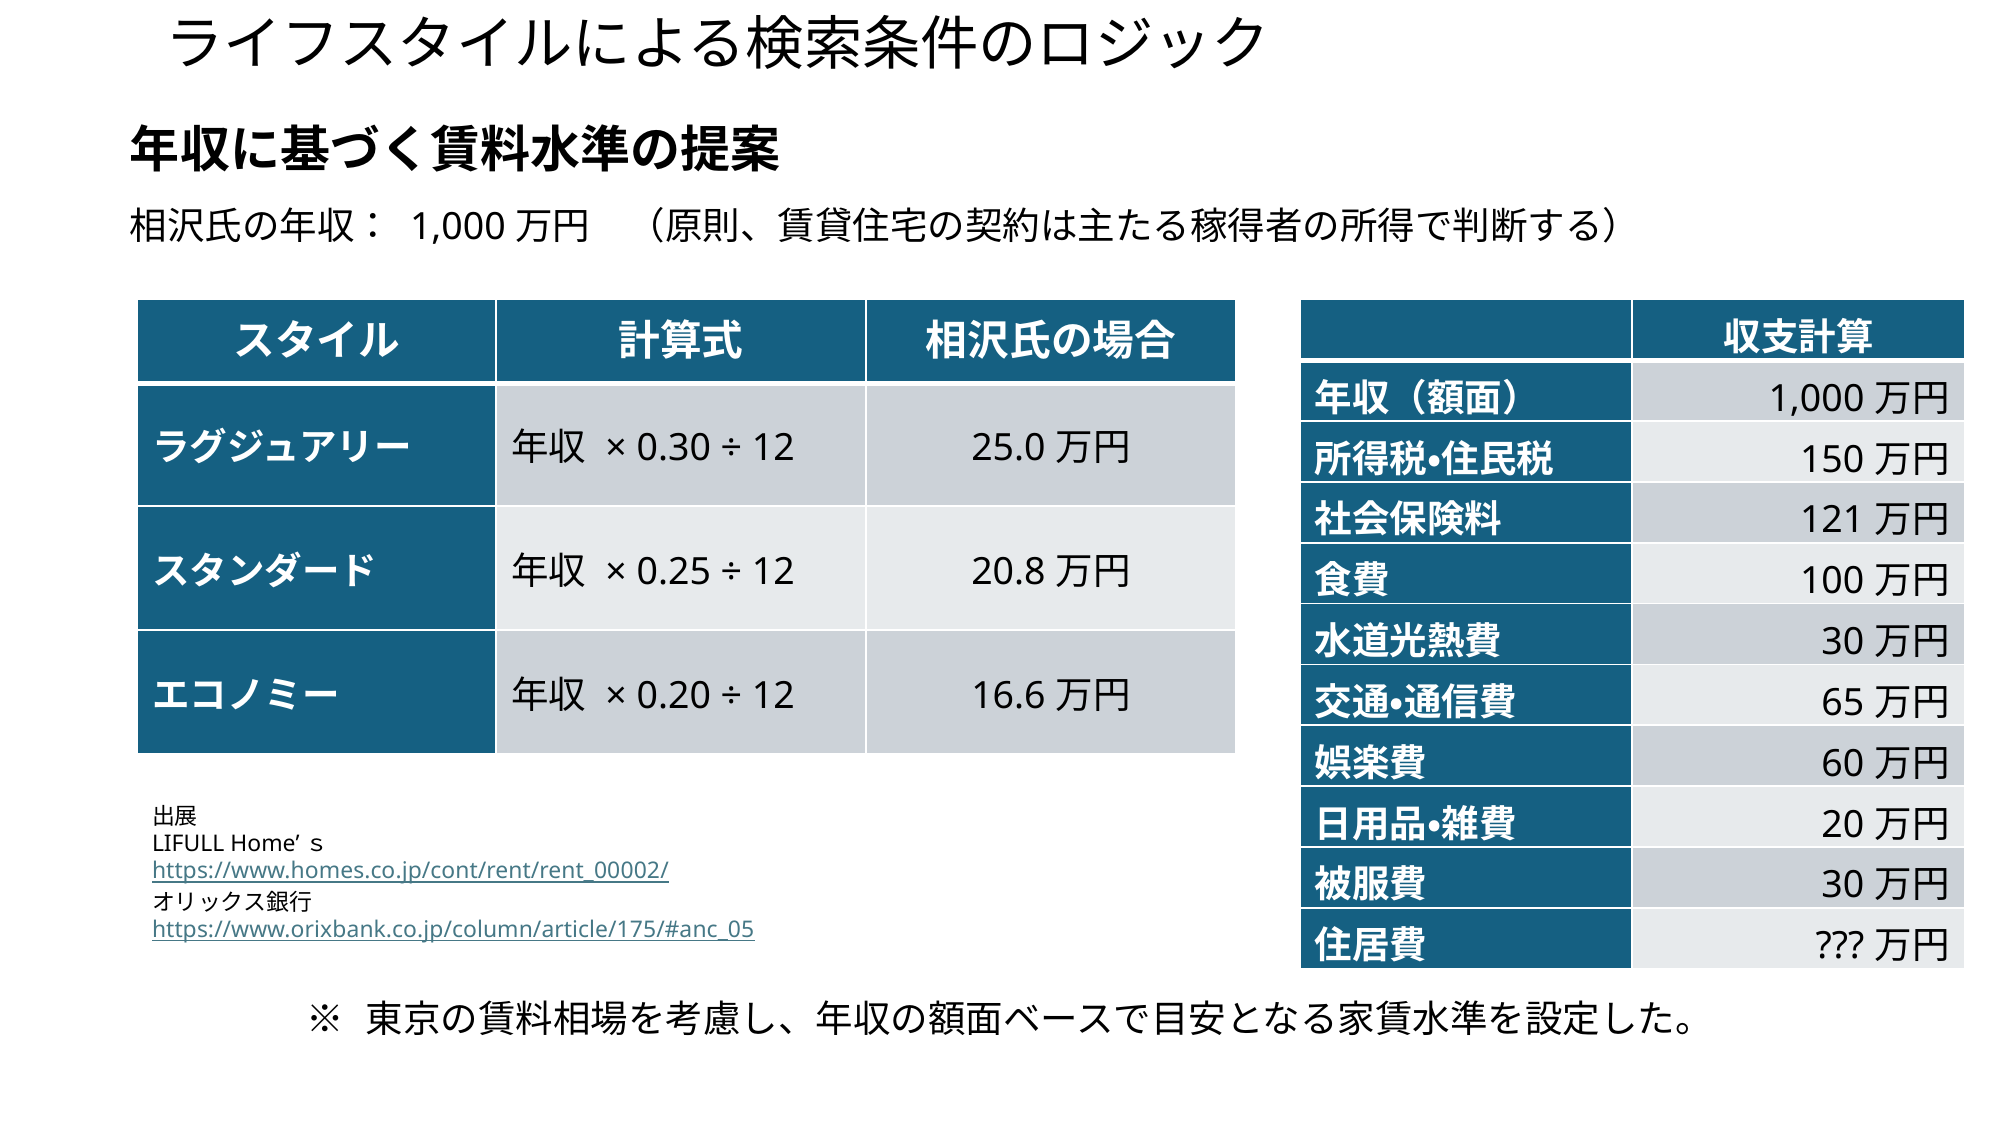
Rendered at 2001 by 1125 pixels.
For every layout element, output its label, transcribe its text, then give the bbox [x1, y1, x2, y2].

table_header [1301, 300, 1631, 358]
table_cell 交通・通信費 [1301, 665, 1631, 724]
table_cell 水道光熱費 [1301, 604, 1631, 664]
table_cell ???万円 [1633, 909, 1964, 968]
table_cell 25.0万円 [867, 386, 1235, 505]
table_cell エコノミー [138, 631, 495, 753]
table_cell 所得税・住民税 [1301, 422, 1631, 481]
table_cell 娯楽費 [1301, 726, 1631, 785]
table_cell 30万円 [1633, 848, 1964, 907]
table_cell 住居費 [1301, 909, 1631, 968]
table_cell 年収 × 0.30 ÷ 12 [497, 386, 865, 505]
table_cell ラグジュアリー [138, 386, 495, 505]
table_cell 16.6万円 [867, 631, 1235, 753]
text_box ※ 東京の賃料相場を考慮し、年収の額面ベースで目安となる家賃水準を設定した。 [292, 987, 1885, 1092]
table_header 相沢氏の場合 [867, 300, 1235, 381]
table_cell 150万円 [1633, 422, 1964, 481]
table_cell 日用品・雑費 [1301, 787, 1631, 846]
table_cell 100万円 [1633, 544, 1964, 603]
text_box 年収に基づく賃料水準の提案 相沢氏の年収： 1,000万円 （原則、賃貸住宅の契約は主たる稼得者の所得で判断する） [115, 109, 1885, 255]
text_box 出展 LIFULL Home’ｓ https://www.homes.co.jp/cont/rent/rent_00002/ オリックス銀行 https://www.orixbank.co.jp/column/article/175/#anc_05 [137, 793, 1237, 954]
table_cell スタンダード [138, 507, 495, 629]
table_header 収支計算 [1633, 300, 1964, 358]
table_cell 30万円 [1633, 604, 1964, 664]
table_header スタイル [138, 300, 495, 381]
table_cell 65万円 [1633, 665, 1964, 724]
table_cell 被服費 [1301, 848, 1631, 907]
table_cell 121万円 [1633, 483, 1964, 542]
table_cell 年収 × 0.25 ÷ 12 [497, 507, 865, 629]
table_cell 社会保険料 [1301, 483, 1631, 542]
table_cell 食費 [1301, 544, 1631, 603]
table_cell 年収 × 0.20 ÷ 12 [497, 631, 865, 753]
table_cell 20万円 [1633, 787, 1964, 846]
table_cell 1,000万円 [1633, 363, 1964, 420]
table_cell 20.8万円 [867, 507, 1235, 629]
table_header 計算式 [497, 300, 865, 381]
title ライフスタイルによる検索条件のロジック [0, 0, 2000, 91]
table_cell 60万円 [1633, 726, 1964, 785]
table_cell 年収（額面） [1301, 363, 1631, 420]
